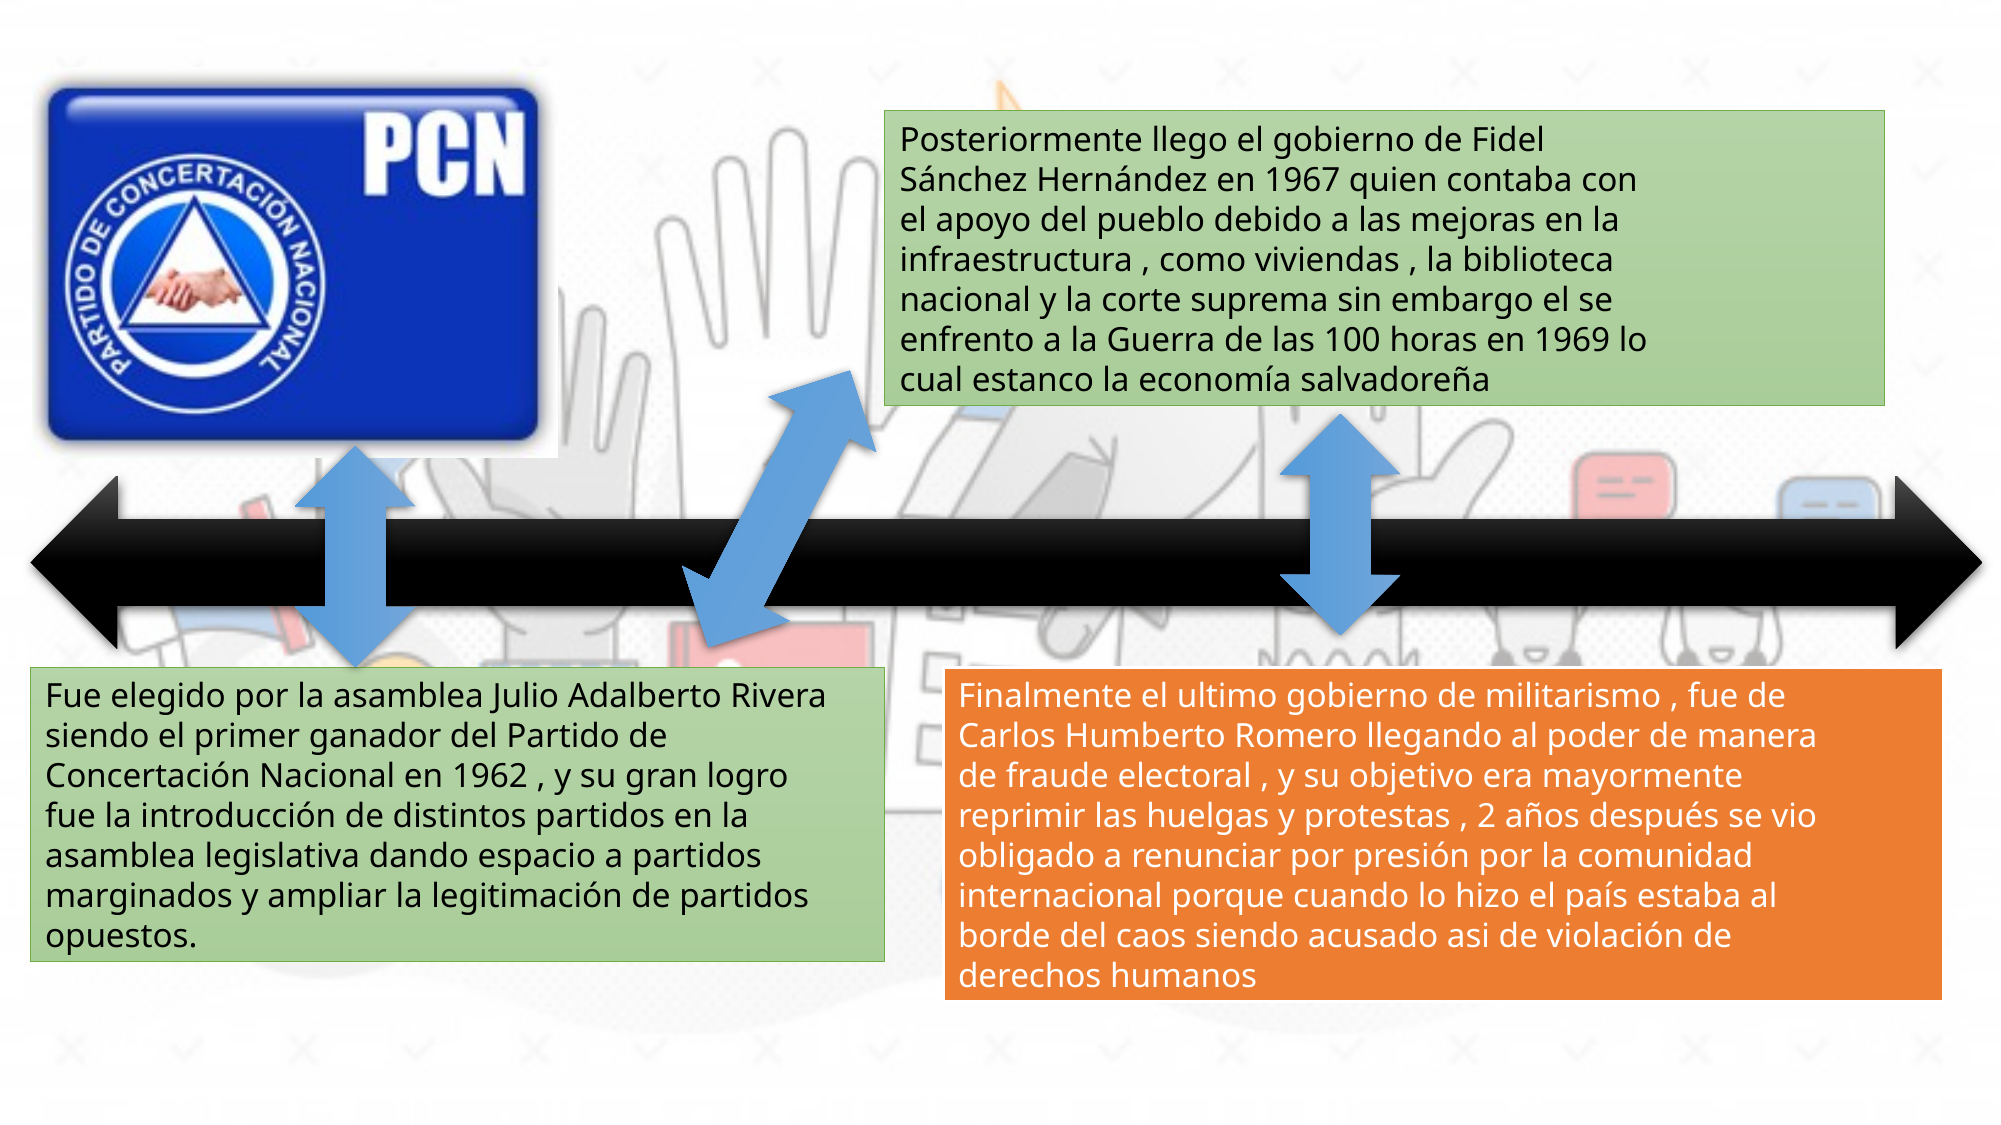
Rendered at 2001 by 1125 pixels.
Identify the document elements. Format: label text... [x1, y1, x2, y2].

text_box Finalmente el ultimo gobierno de militarismo , fue de Carlos Humberto Romero llegando al poder de manera de fraude electoral , y su objetivo era mayormente reprimir las huelgas y protestas , 2 años después se vio obligado a renunciar por presión por la comunidad internacional porque cuando lo hizo el país estaba al borde del caos siendo acusado asi de violación de derechos humanos [942, 666, 1945, 1003]
picture [32, 67, 558, 458]
text_box [394, 519, 731, 606]
text_box [1280, 413, 1401, 636]
text_box Posteriormente llego el gobierno de Fidel Sánchez Hernández en 1967 quien contaba con el apoyo del pueblo debido a las mejoras en la infraestructura , como viviendas , la biblioteca nacional y la corte suprema sin embargo el se enfrento a la Guerra de las 100 horas en 1969 lo cual estanco la economía salvadoreña [884, 110, 1885, 406]
text_box [682, 370, 877, 648]
text_box [30, 475, 316, 650]
text_box [775, 519, 1301, 606]
text_box Fue elegido por la asamblea Julio Adalberto Rivera siendo el primer ganador del Partido de Concertación Nacional en 1962 , y su gran logro fue la introducción de distintos partidos en la asamblea legislativa dando espacio a partidos marginados y ampliar la legitimación de partidos opuestos. [30, 667, 885, 962]
text_box [294, 458, 416, 668]
text_box [1378, 475, 1983, 650]
